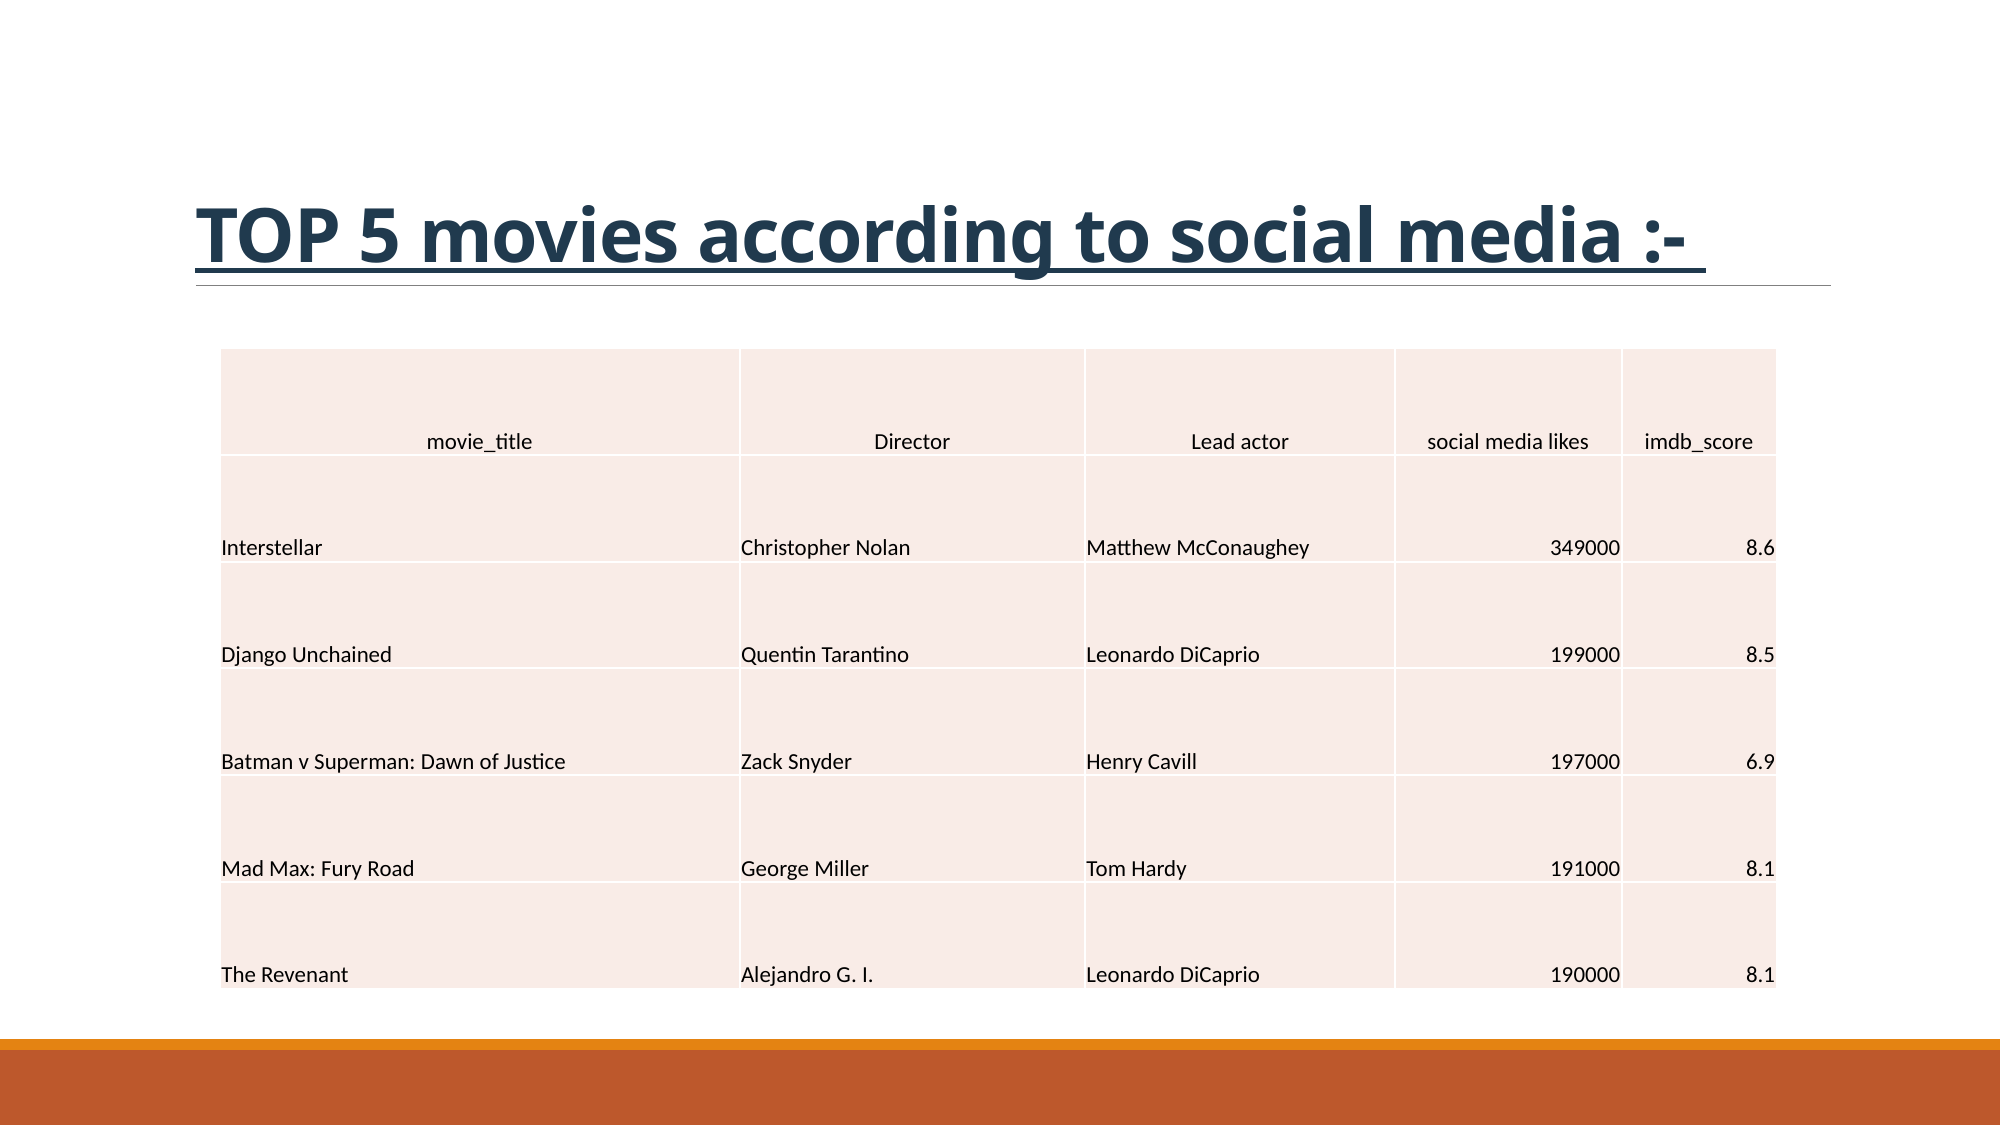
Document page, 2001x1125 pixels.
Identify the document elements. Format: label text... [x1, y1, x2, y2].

table_cell 349000 [1396, 456, 1621, 561]
table_cell Django Unchained [221, 563, 739, 667]
table_header Director [741, 349, 1084, 454]
table_cell Quentin Tarantino [741, 563, 1084, 667]
table_cell 191000 [1396, 776, 1621, 881]
table_cell Interstellar [221, 456, 739, 561]
table_cell Leonardo DiCaprio [1086, 563, 1394, 667]
table_cell Mad Max: Fury Road [221, 776, 739, 881]
table_cell Matthew McConaughey [1086, 456, 1394, 561]
table_cell Leonardo DiCaprio [1086, 883, 1394, 988]
table_cell 8.6 [1623, 456, 1776, 561]
table_cell Tom Hardy [1086, 776, 1394, 881]
table_cell 8.1 [1623, 776, 1776, 881]
table_cell 8.1 [1623, 883, 1776, 988]
title TOP 5 movies according to social media :- [180, 47, 1830, 285]
table_cell Henry Cavill [1086, 669, 1394, 774]
table_cell George Miller [741, 776, 1084, 881]
table_header Lead actor [1086, 349, 1394, 454]
table_header social media likes [1396, 349, 1621, 454]
table_cell The Revenant [221, 883, 739, 988]
table_cell 190000 [1396, 883, 1621, 988]
table_cell 6.9 [1623, 669, 1776, 774]
table_cell 197000 [1396, 669, 1621, 774]
table_cell Christopher Nolan [741, 456, 1084, 561]
table_header movie_title [221, 349, 739, 454]
table_cell 8.5 [1623, 563, 1776, 667]
table_cell Zack Snyder [741, 669, 1084, 774]
table_cell Batman v Superman: Dawn of Justice [221, 669, 739, 774]
table_cell Alejandro G. I. [741, 883, 1084, 988]
table_cell 199000 [1396, 563, 1621, 667]
table_header imdb_score [1623, 349, 1776, 454]
